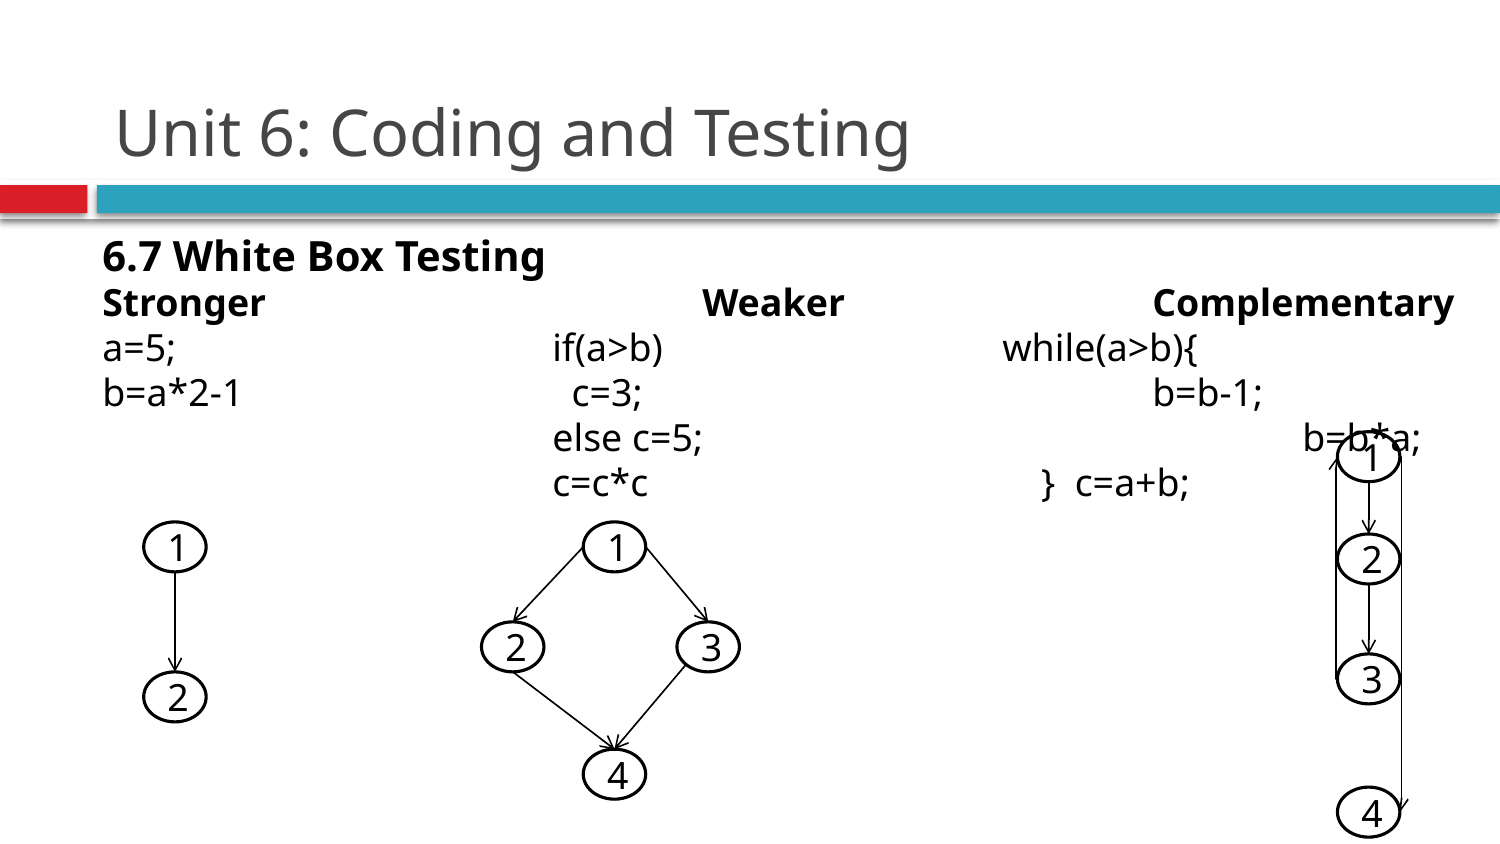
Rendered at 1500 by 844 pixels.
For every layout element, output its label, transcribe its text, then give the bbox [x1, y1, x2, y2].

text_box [481, 521, 740, 800]
list 6.7 White Box Testing Stronger Weaker Complementary a=5; if(a>b) while(a>b){ b=a*2-1 c=3; b=b-1; else c=5; b=b*a; c=c*c } c=a+b; [87, 221, 1488, 822]
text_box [1337, 431, 1403, 838]
title Unit 6: Coding and Testing [99, 46, 1438, 177]
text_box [143, 521, 207, 723]
